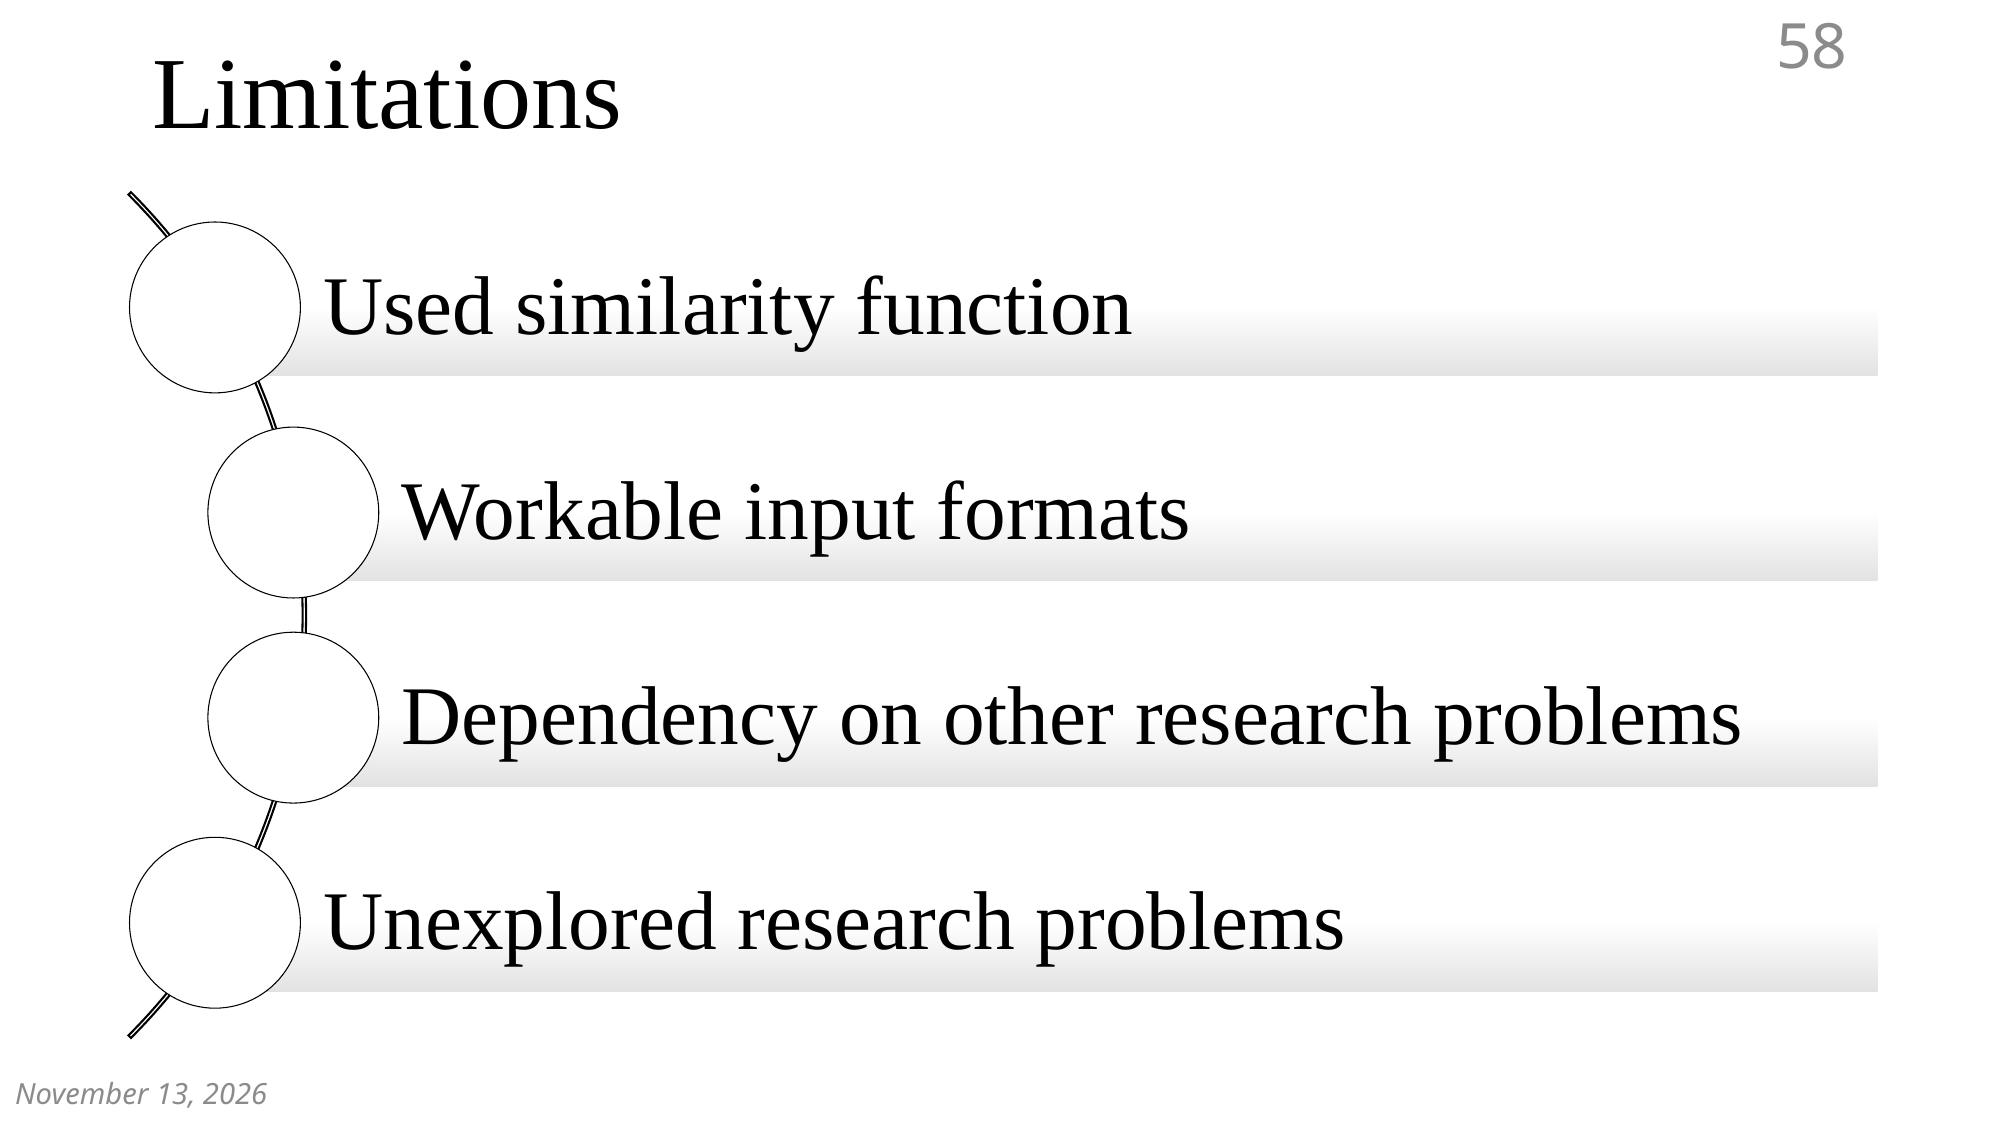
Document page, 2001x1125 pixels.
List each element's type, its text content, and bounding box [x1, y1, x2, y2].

title Limitations [137, 34, 1863, 156]
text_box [114, 170, 1890, 1060]
slide_number 58 [1412, 18, 1863, 79]
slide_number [0, 1065, 450, 1125]
